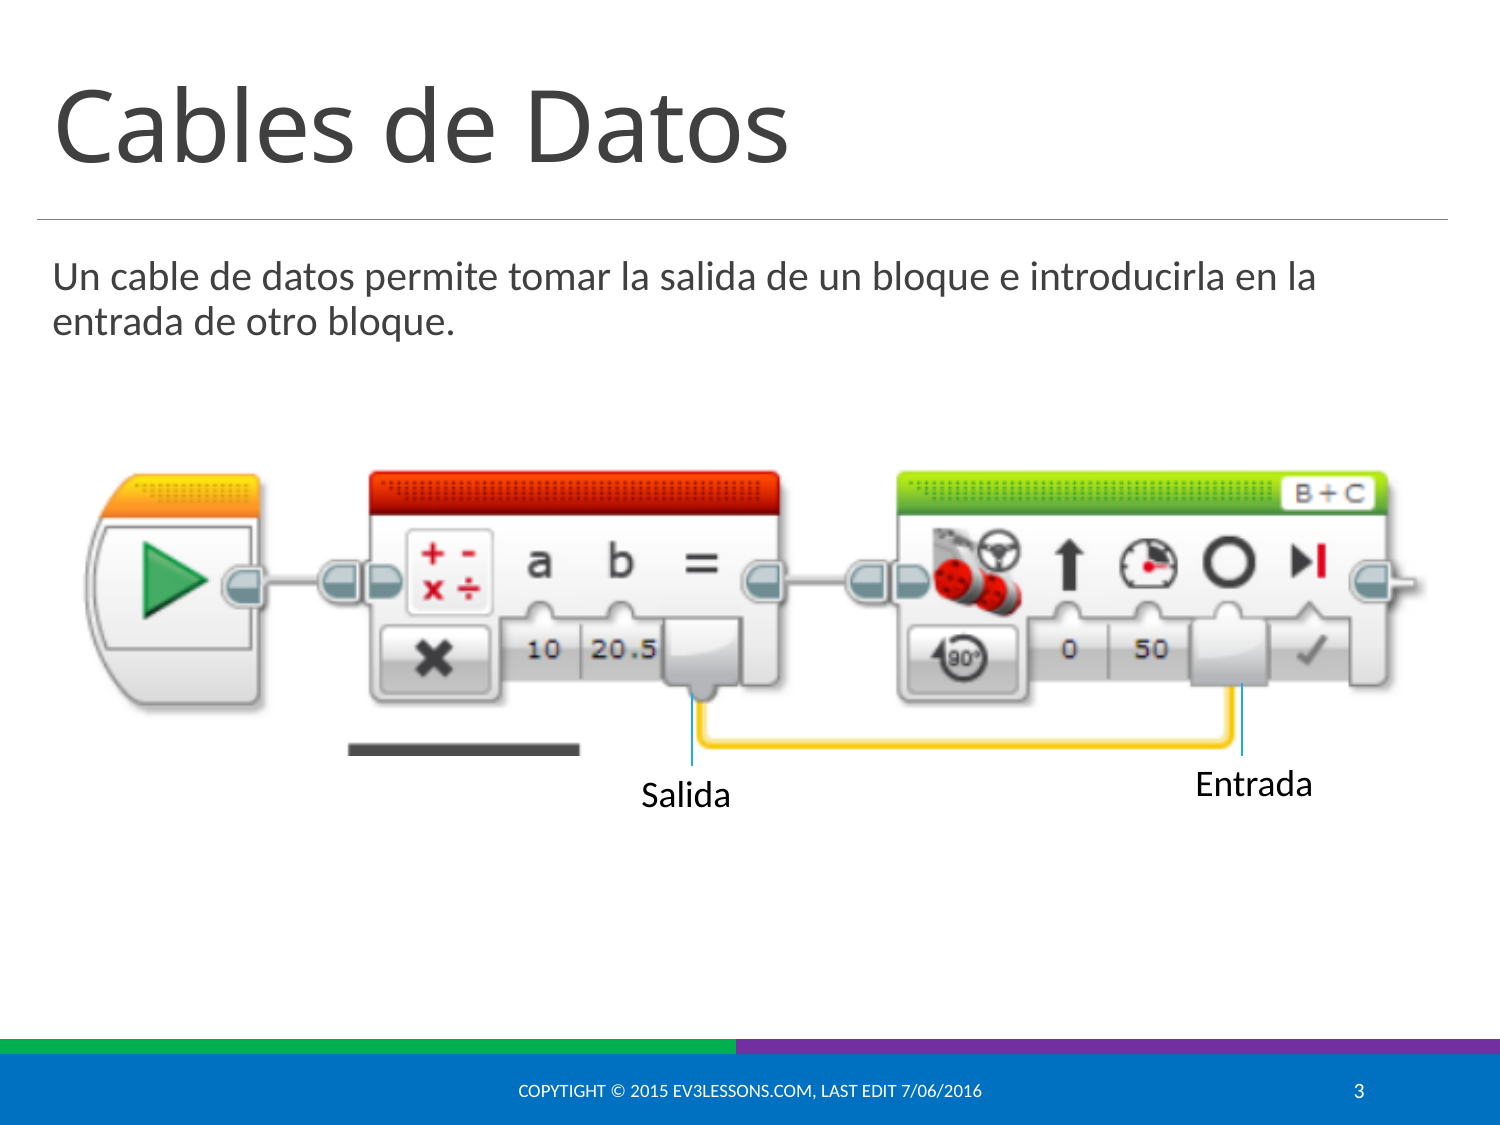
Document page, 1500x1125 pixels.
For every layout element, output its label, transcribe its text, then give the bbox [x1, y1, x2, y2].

title Cables de Datos [37, 47, 1448, 191]
text_box Entrada [1180, 765, 1347, 812]
text_box Salida [626, 765, 882, 823]
list Un cable de datos permite tomar la salida de un bloque e introducirla en la entrada de otro bloque. [37, 246, 1448, 1011]
footer Copytight © 2015 EV3Lessons.com, Last edit 7/06/2016 [453, 1059, 1047, 1120]
picture [60, 438, 1445, 757]
slide_number 3 [1218, 1059, 1380, 1120]
